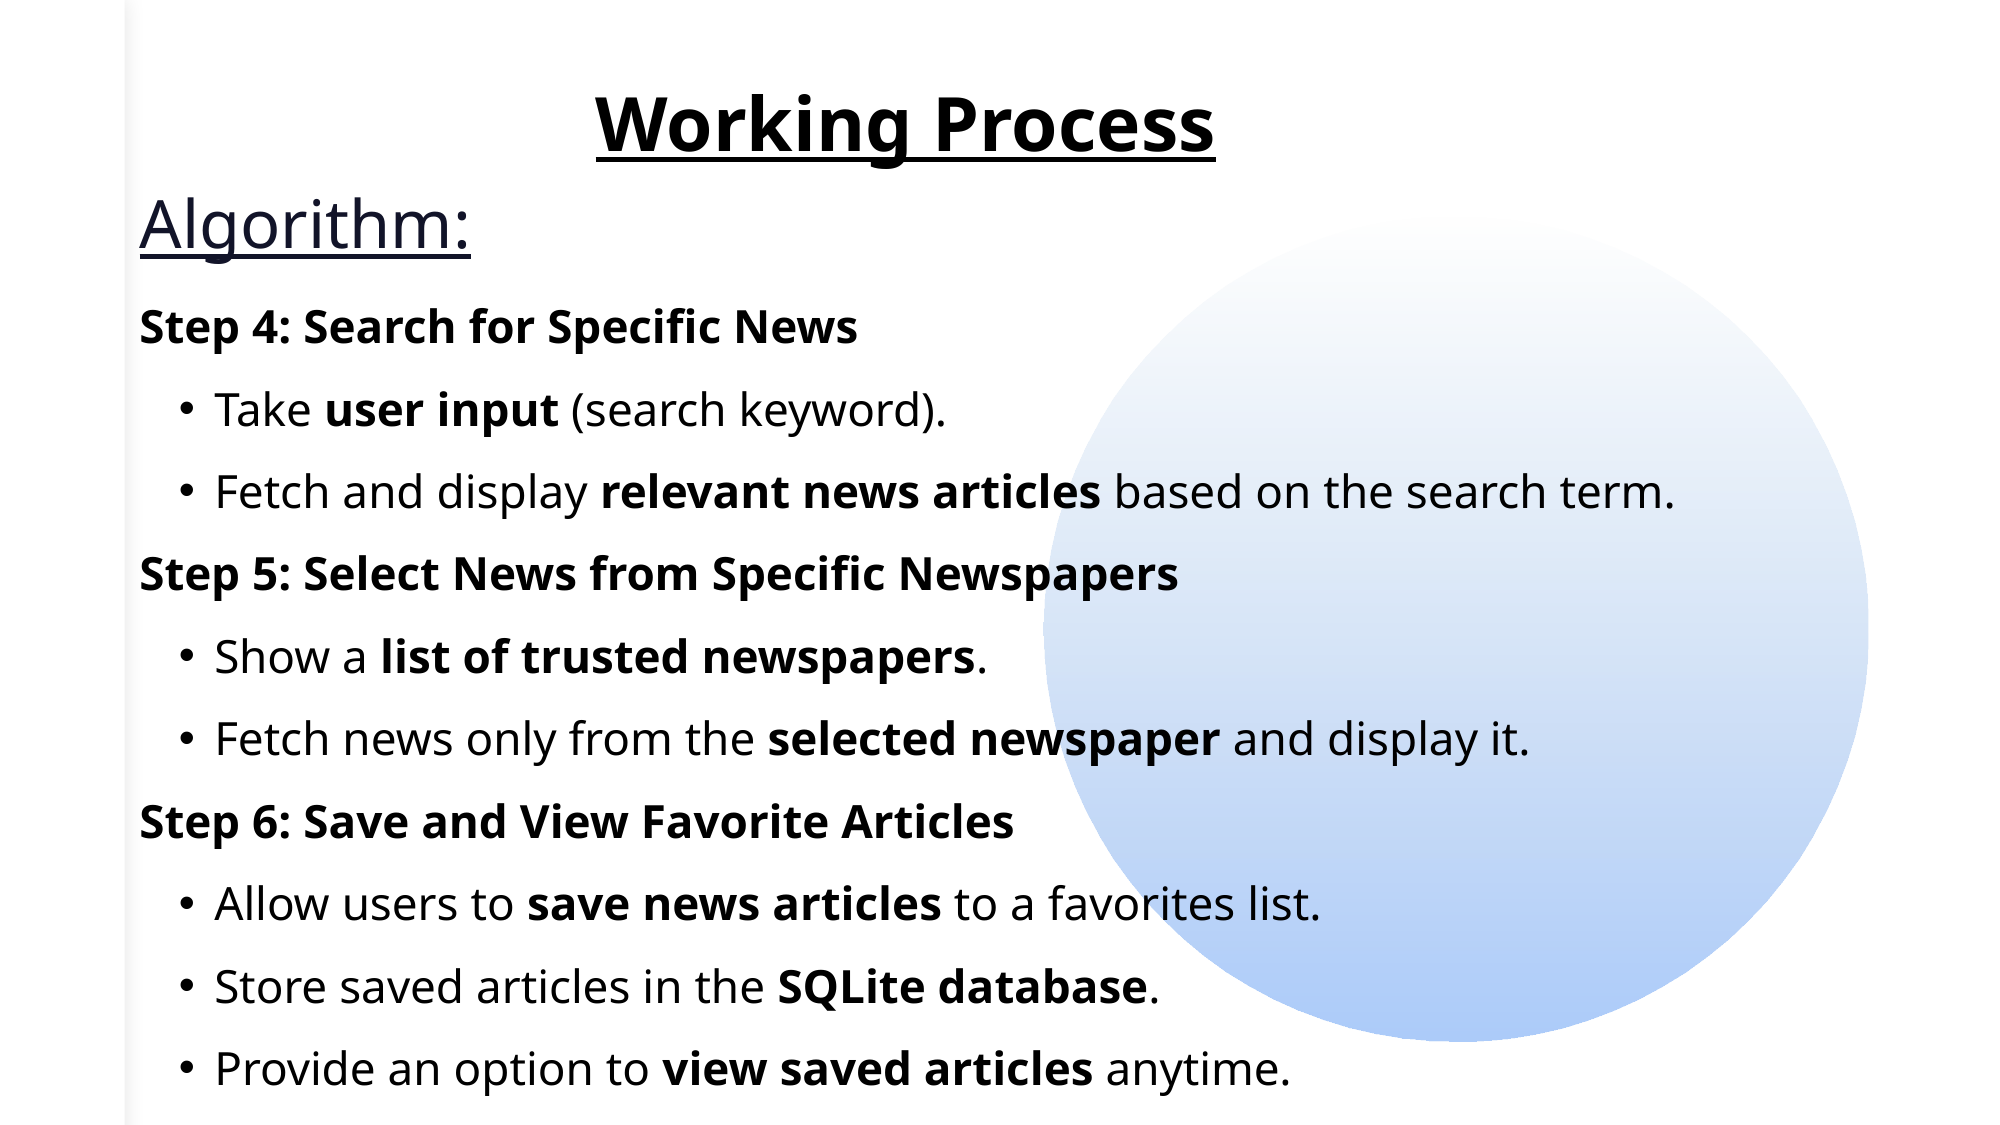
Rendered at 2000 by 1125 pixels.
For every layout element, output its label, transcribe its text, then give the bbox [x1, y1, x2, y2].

text_box Working Process [580, 68, 1419, 174]
text_box Algorithm: [124, 174, 838, 262]
text_box Step 4: Search for Specific News Take user input (search keyword). Fetch and display relevant news articles based on the search term. Step 5: Select News from Specific Newspapers Show a list of trusted newspapers. Fetch news only from the selected newspaper and display it. Step 6: Save and View Favorite Articles Allow users to save news articles to a favorites list. Store saved articles in the SQLite database. Provide an option to view saved articles anytime. [124, 262, 1948, 1102]
